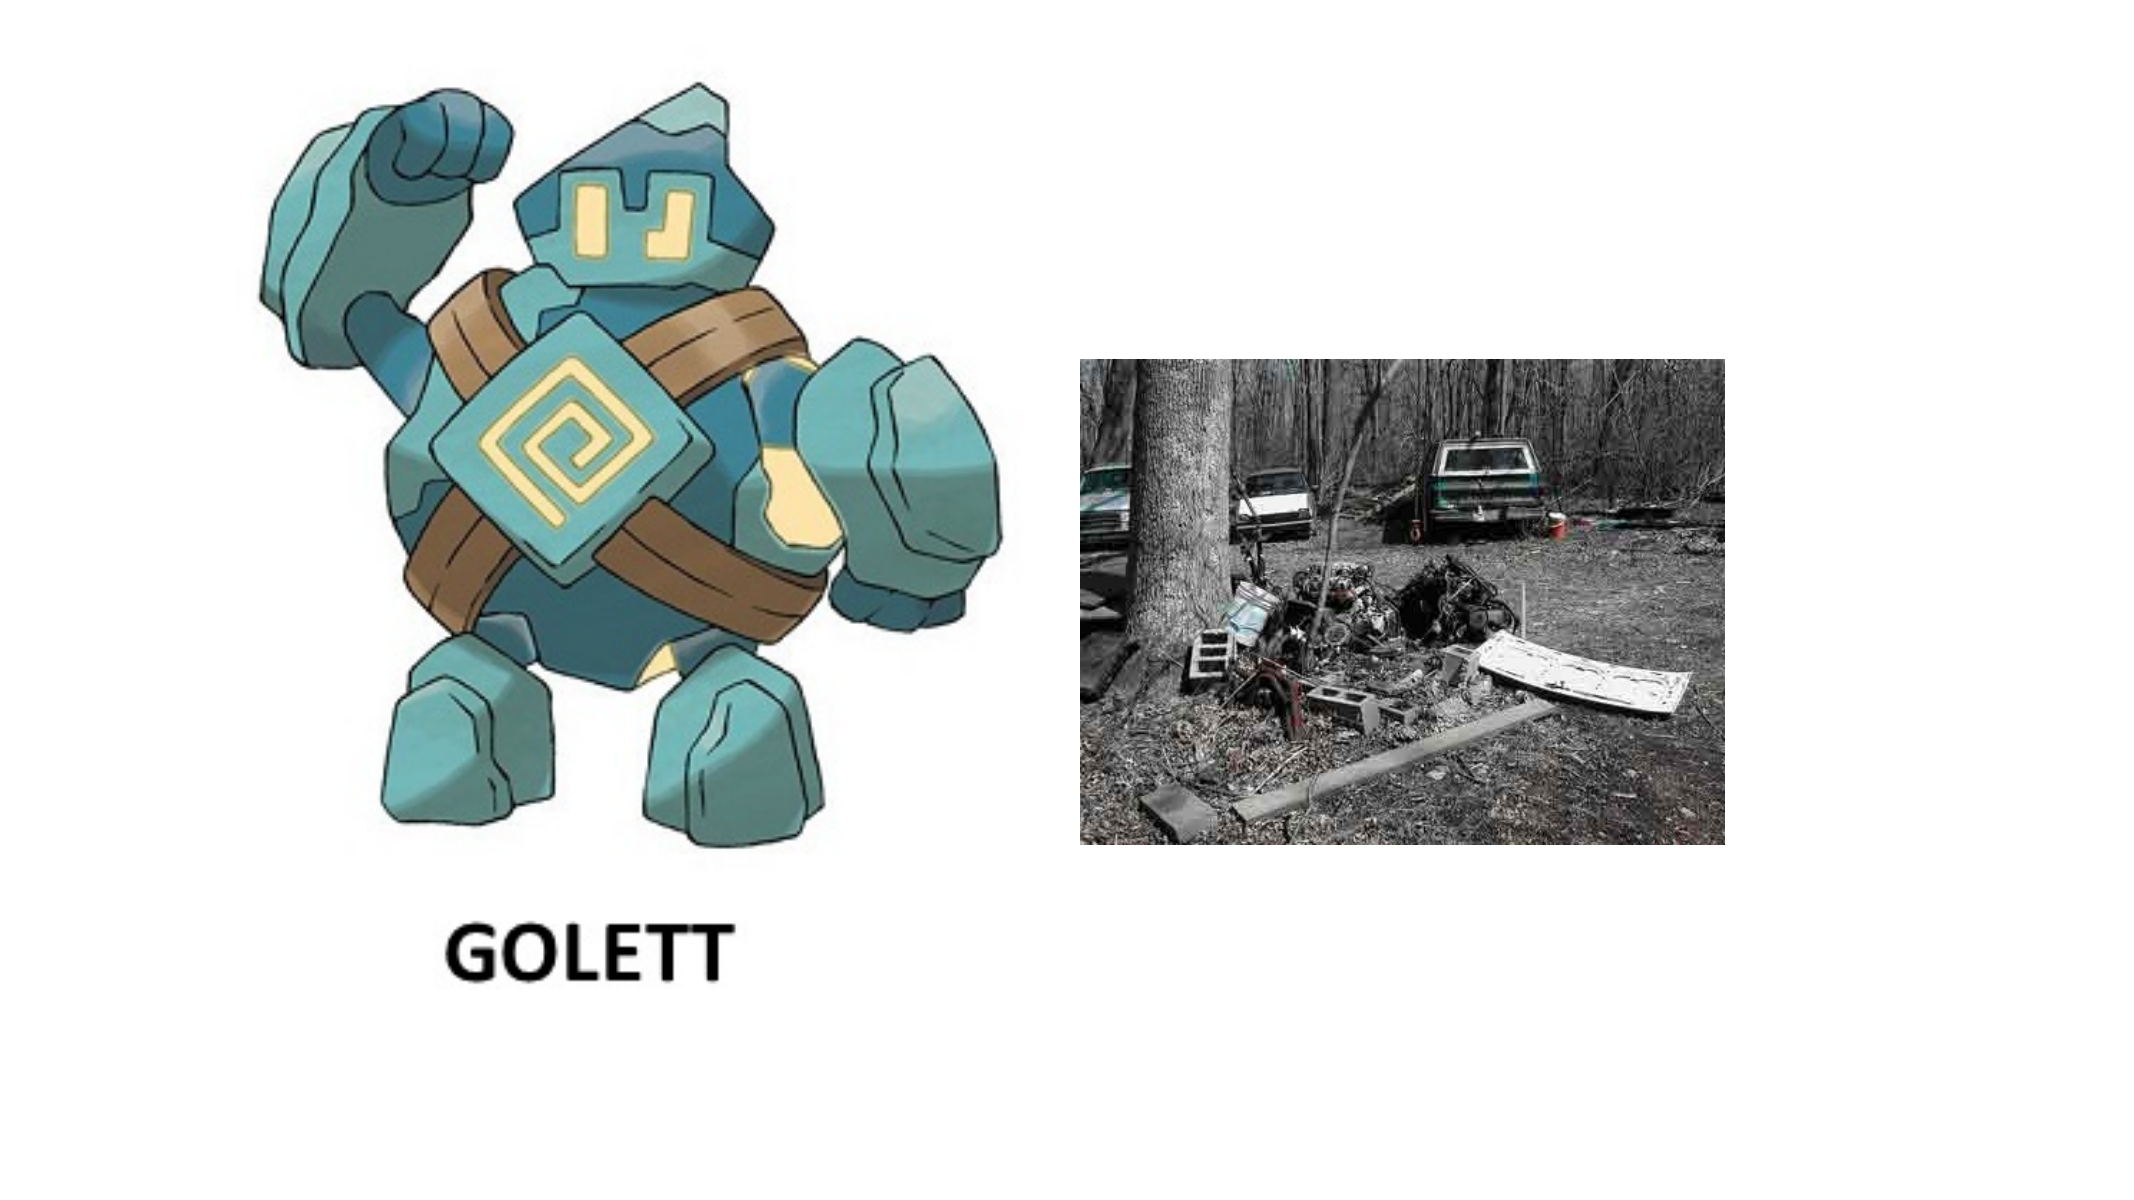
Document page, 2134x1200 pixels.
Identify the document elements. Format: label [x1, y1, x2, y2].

picture [1079, 359, 1725, 845]
picture [209, 44, 1054, 1170]
